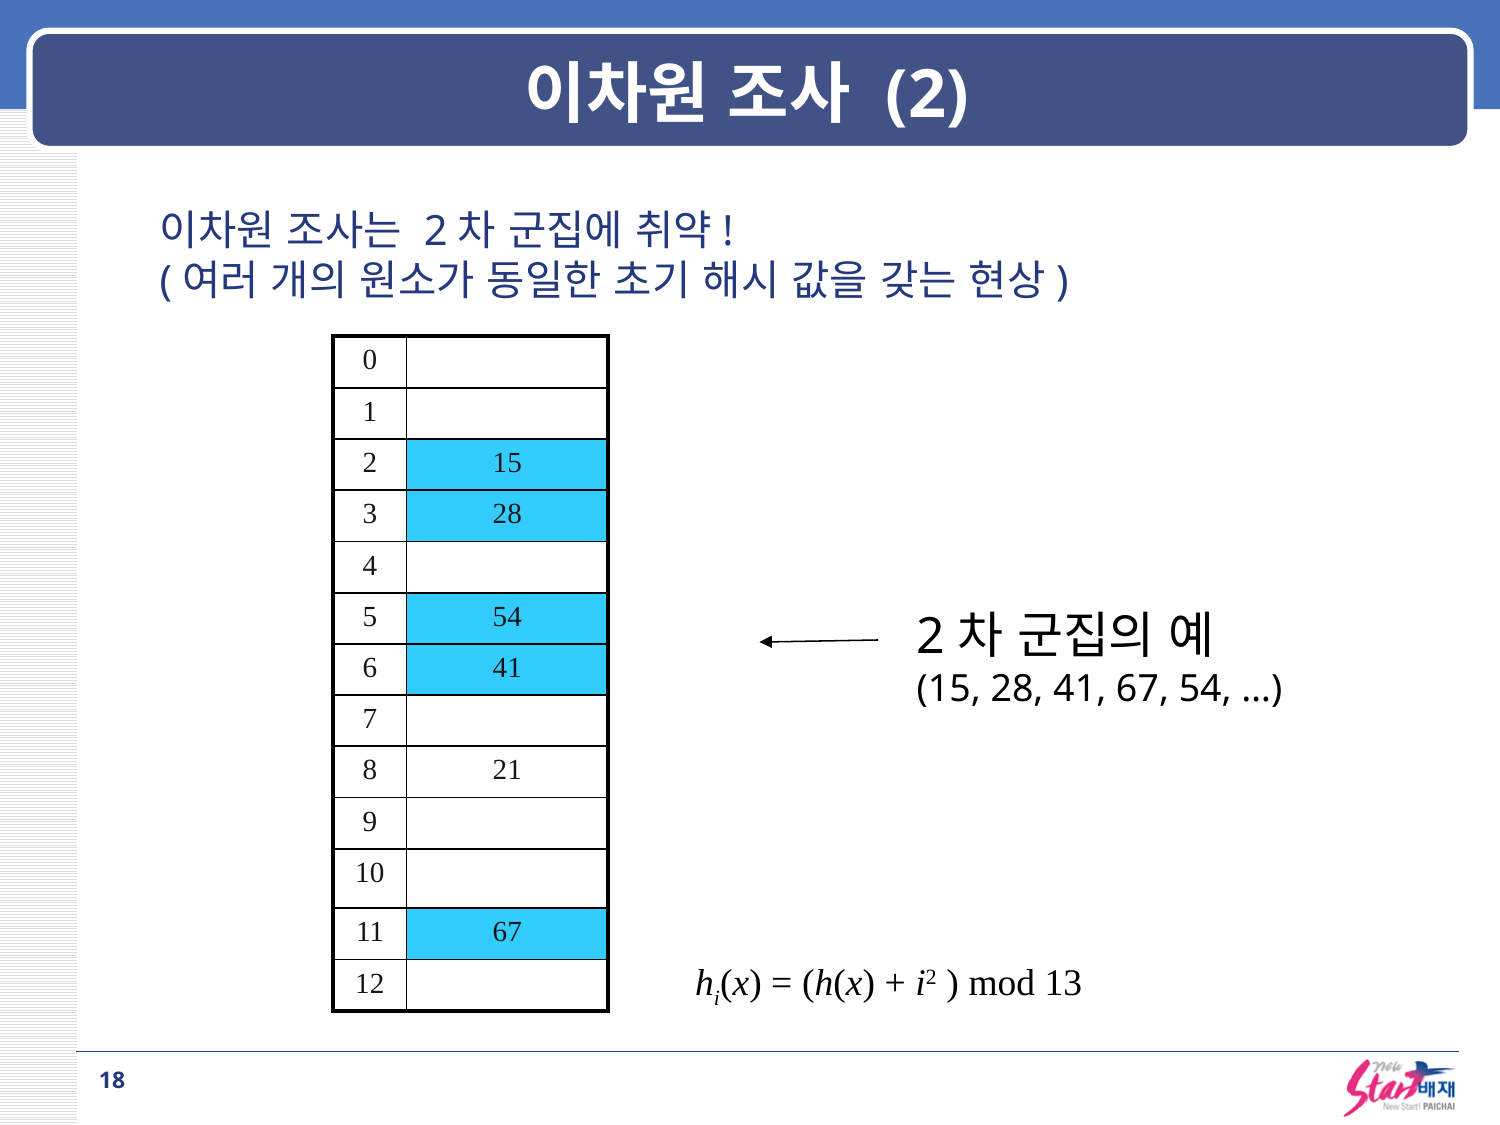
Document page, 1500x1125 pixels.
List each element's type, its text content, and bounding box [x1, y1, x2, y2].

text_box 이차원 조사는 2차 군집에 취약! (여러 개의 원소가 동일한 초기 해시 값을 갖는 현상) [144, 196, 1084, 311]
table_cell 9 [335, 798, 406, 848]
table_cell 41 [407, 645, 606, 694]
text_box 2차 군집의 예 (15, 28, 41, 67, 54, …) [901, 596, 1298, 717]
title 이차원 조사 (2) [106, 44, 1388, 138]
table_cell 7 [335, 696, 406, 745]
table_cell 5 [335, 594, 406, 643]
table_cell 6 [335, 645, 406, 694]
picture [1340, 1052, 1459, 1124]
table_cell [407, 389, 606, 438]
table_cell 54 [407, 594, 606, 643]
table_cell 67 [407, 909, 606, 959]
table_header 0 [335, 338, 406, 387]
table_cell [407, 960, 606, 1009]
text_box hi(x) = (h(x) + i2 ) mod 13 [680, 950, 1098, 1017]
table_cell 2 [335, 440, 406, 489]
table_header [407, 338, 606, 387]
table_cell 4 [335, 542, 406, 592]
table_cell [407, 696, 606, 745]
table_cell 15 [407, 440, 606, 489]
table_cell 28 [407, 491, 606, 541]
table_cell 3 [335, 491, 406, 541]
table_cell 10 [335, 850, 406, 907]
table_cell [407, 850, 606, 907]
table_cell 21 [407, 747, 606, 797]
text_box 18 [76, 1058, 148, 1099]
table_cell 11 [335, 909, 406, 959]
text_box [759, 635, 879, 649]
table_cell 12 [335, 960, 406, 1009]
table_cell [407, 798, 606, 848]
table_cell 8 [335, 747, 406, 797]
table_cell [407, 542, 606, 592]
table_cell 1 [335, 389, 406, 438]
